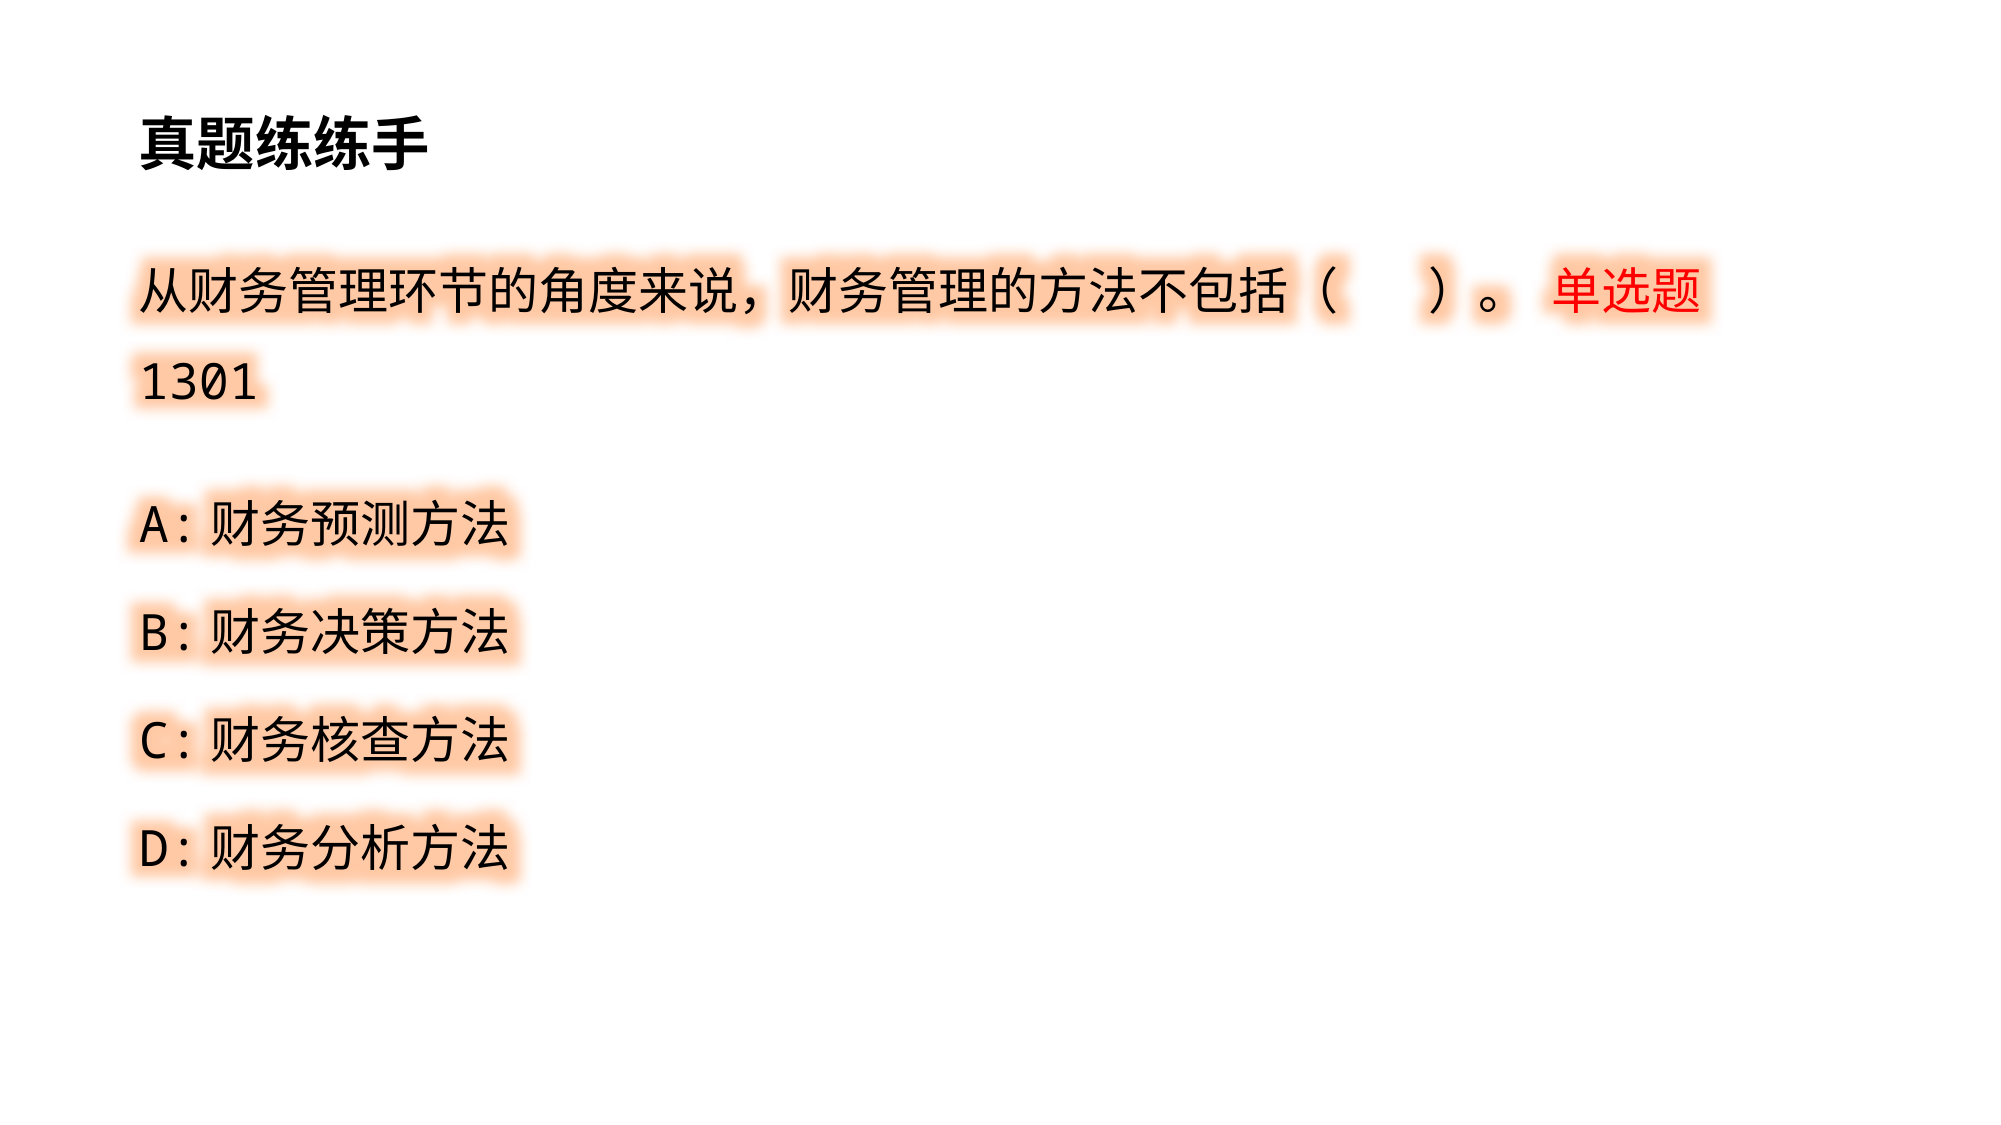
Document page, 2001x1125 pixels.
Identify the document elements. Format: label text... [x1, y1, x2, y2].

text_box 真题练练手 [120, 97, 1568, 187]
text_box 7.2.2.4 投资决策的方法（单选★） [113, 212, 1847, 1055]
text_box 从财务管理环节的角度来说，财务管理的方法不包括（ ）。 单选题 1301 A:财务预测方法 B:财务决策方法 C:财务核查方法 D:财务分析方法 [120, 219, 1839, 1047]
text_box 7.2 企业财务管理的内容 [117, 216, 1843, 1051]
